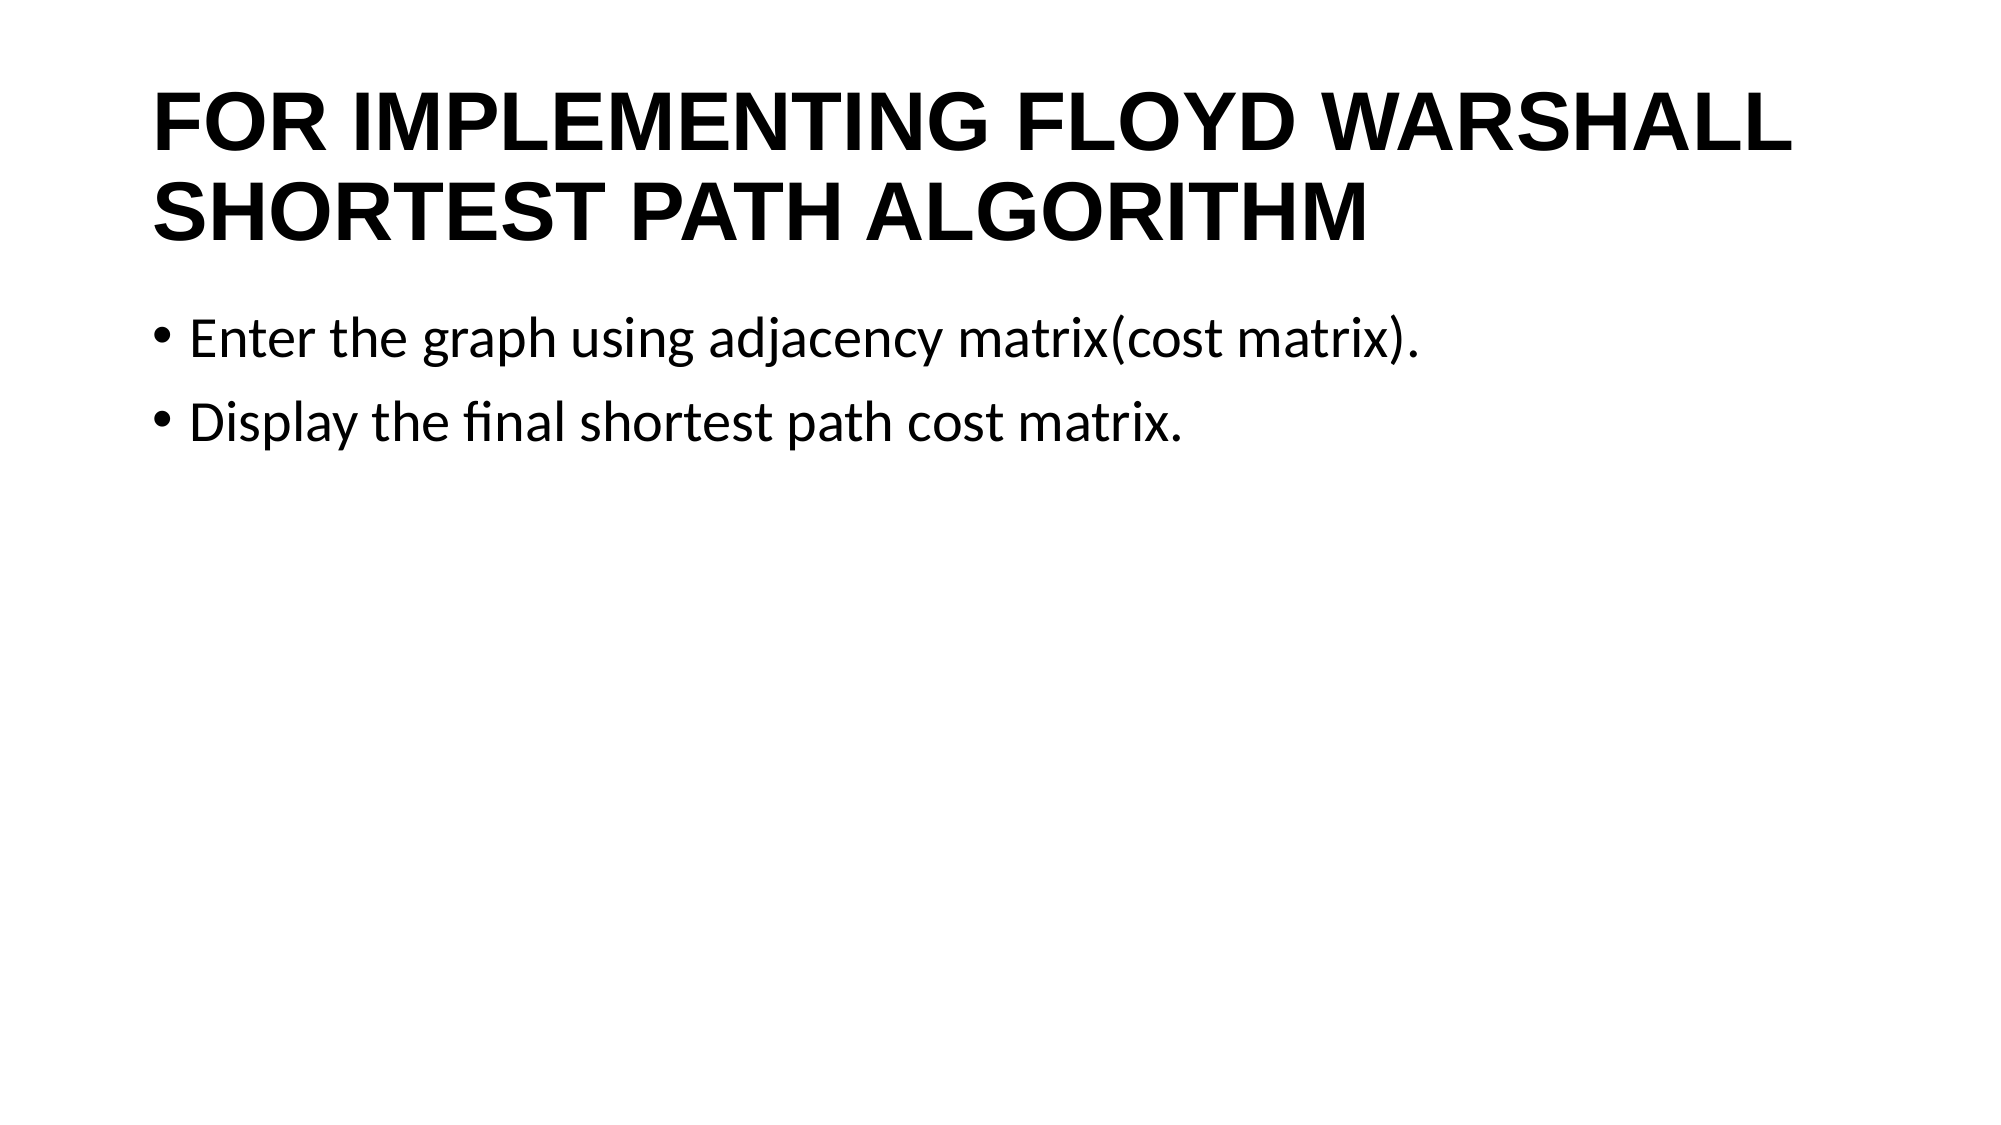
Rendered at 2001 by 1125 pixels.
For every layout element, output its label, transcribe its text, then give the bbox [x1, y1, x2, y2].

title FOR IMPLEMENTING Floyd warshall shortest path algorithm [137, 59, 1863, 278]
list Enter the graph using adjacency matrix(cost matrix). Display the final shortest path cost matrix. [137, 299, 1863, 1014]
